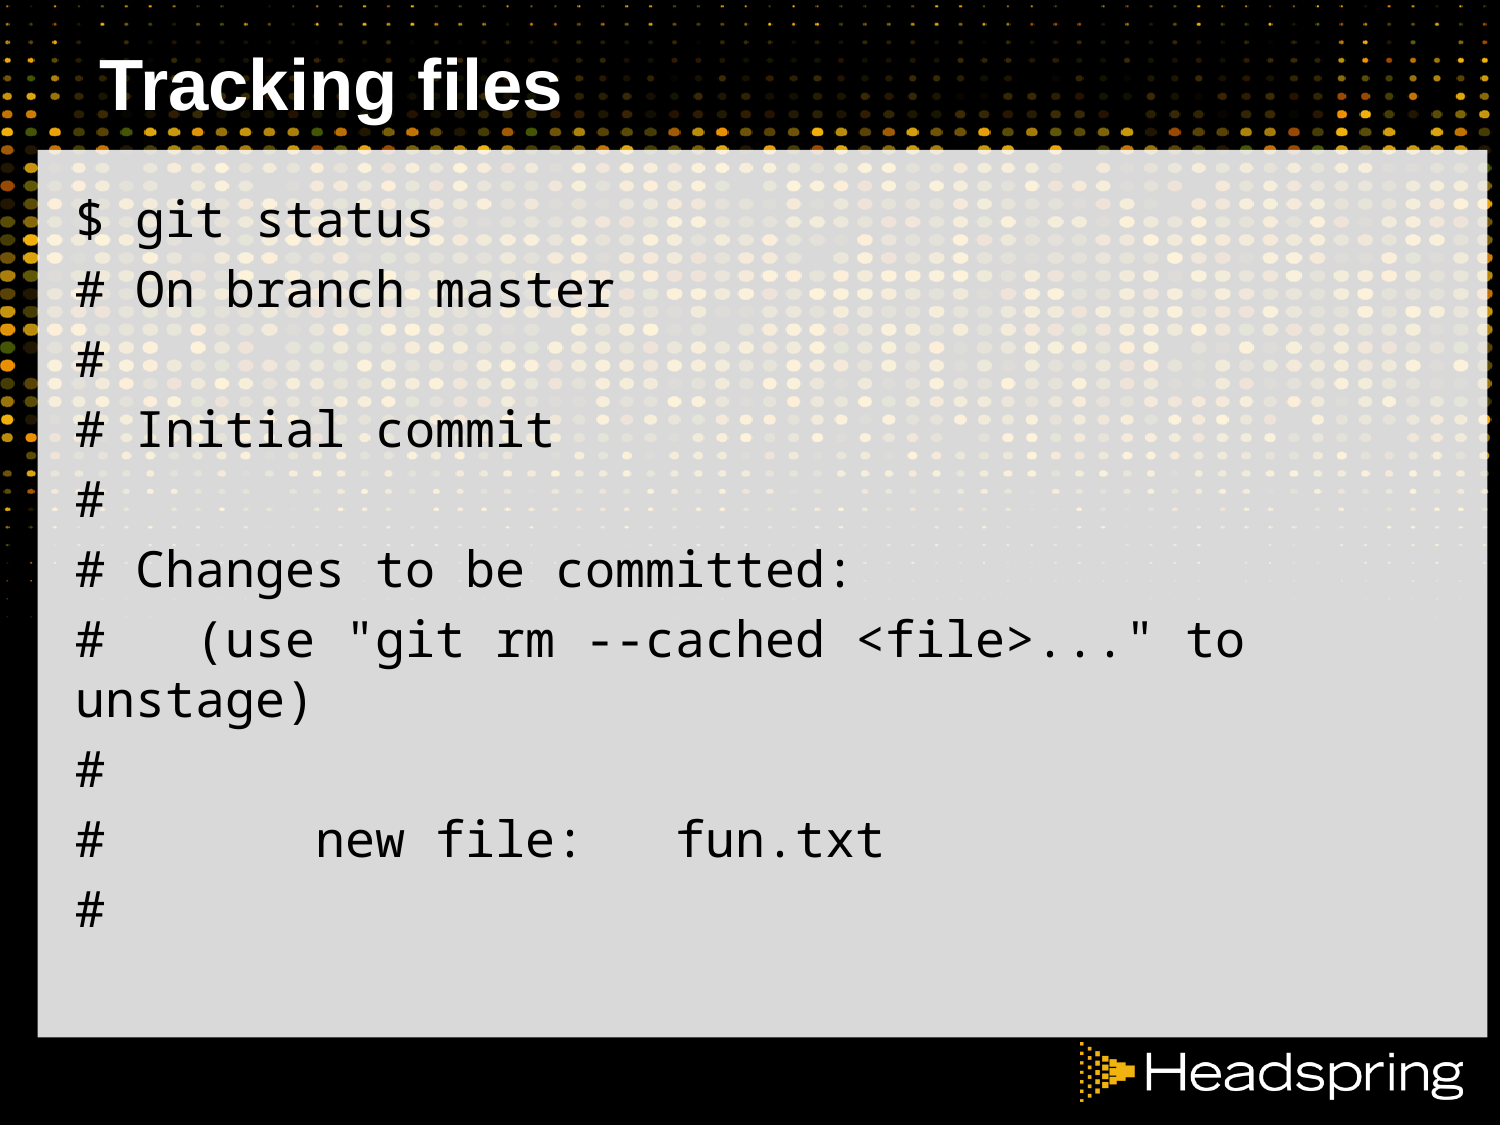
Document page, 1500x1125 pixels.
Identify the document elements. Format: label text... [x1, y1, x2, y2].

title Tracking files [62, 37, 1338, 125]
list $ git status # On branch master # # Initial commit # # Changes to be committed: # (use "git rm --cached <file>..." to unstage) # # new file: fun.txt # [37, 149, 1488, 1038]
picture [0, 0, 1500, 1125]
